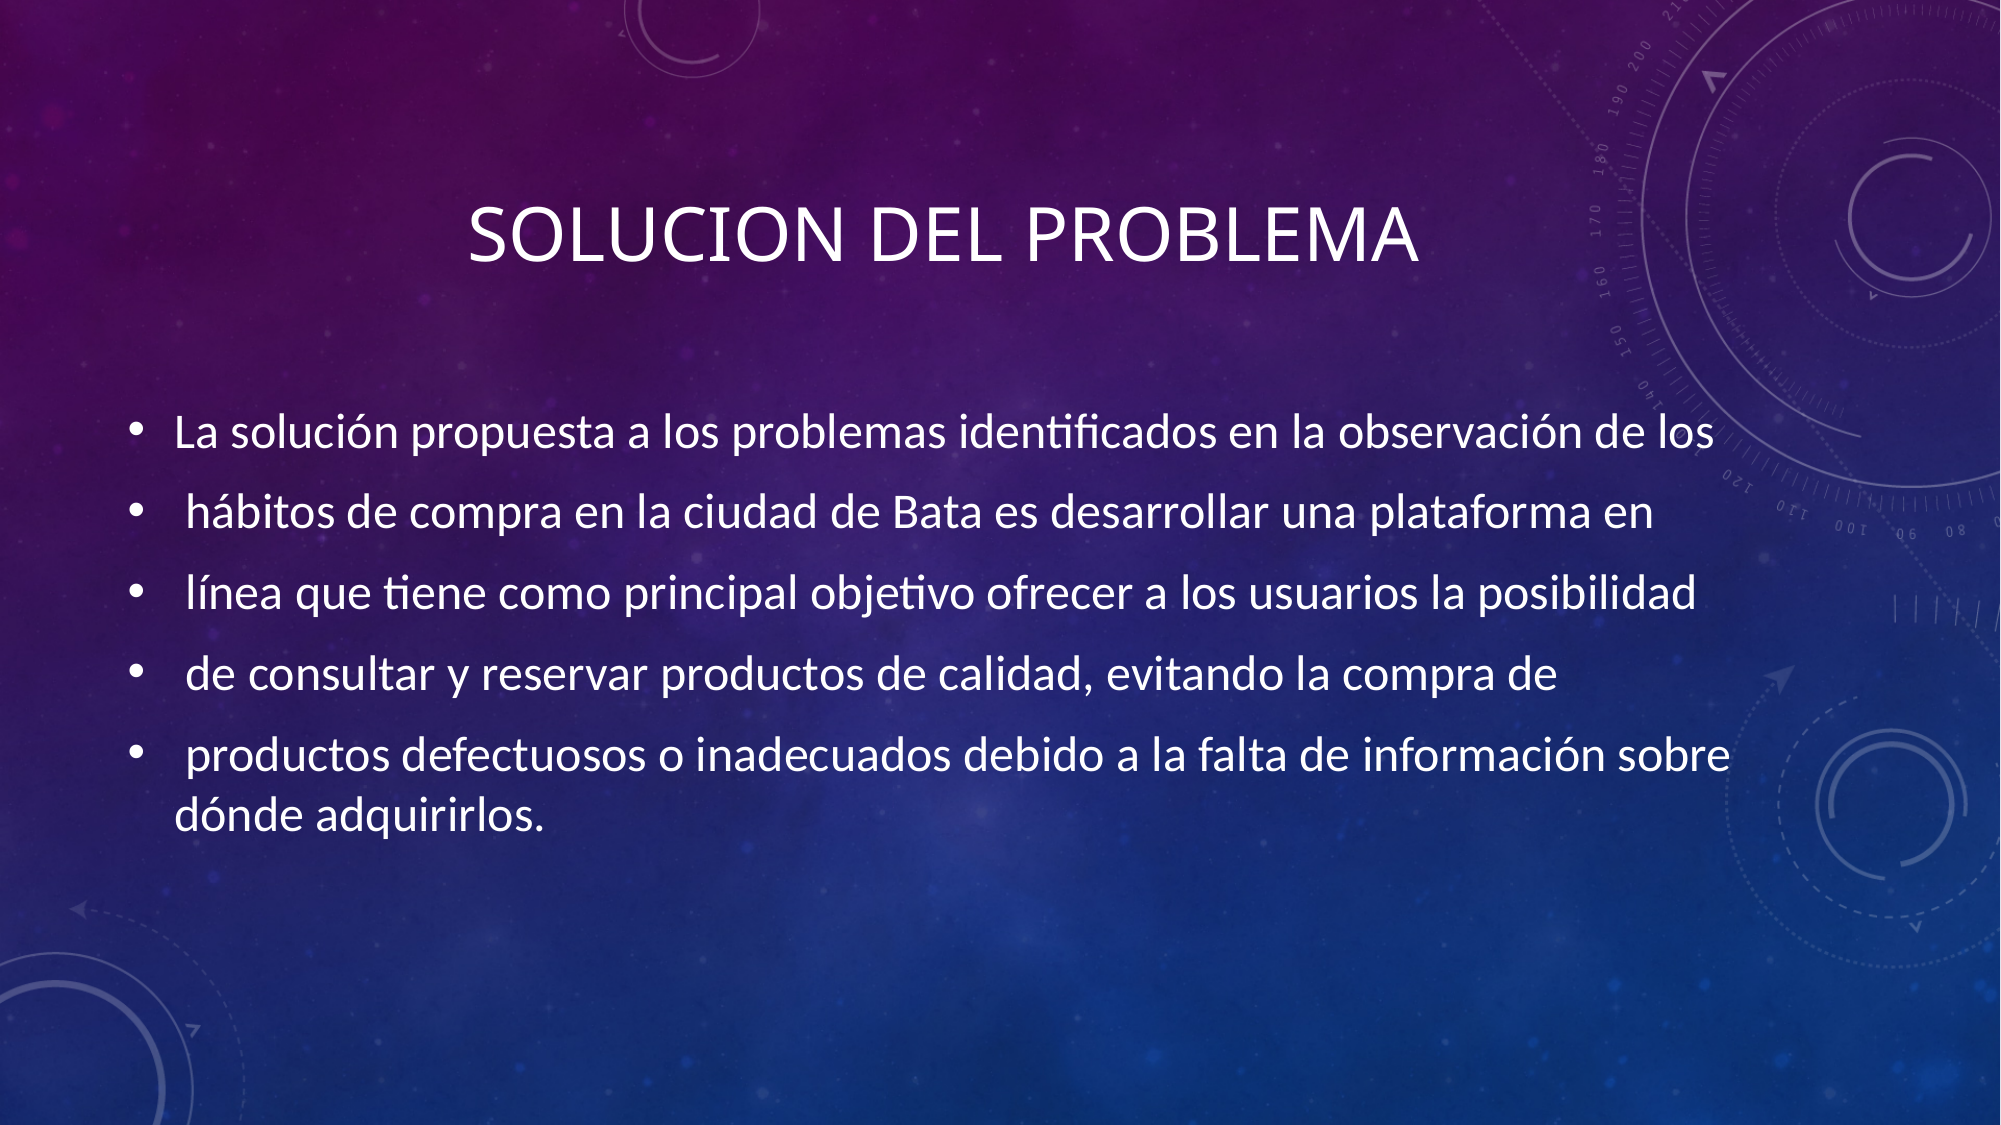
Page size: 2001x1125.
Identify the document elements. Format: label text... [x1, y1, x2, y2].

title SOLUCION DEL PROBLEMA [452, 112, 1507, 351]
list La solución propuesta a los problemas identificados en la observación de los hábitos de compra en la ciudad de Bata es desarrollar una plataforma en línea que tiene como principal objetivo ofrecer a los usuarios la posibilidad de consultar y reservar productos de calidad, evitando la compra de productos defectuosos o inadecuados debido a la falta de información sobre dónde adquirirlos. [112, 351, 1775, 889]
picture [0, 0, 2001, 1125]
